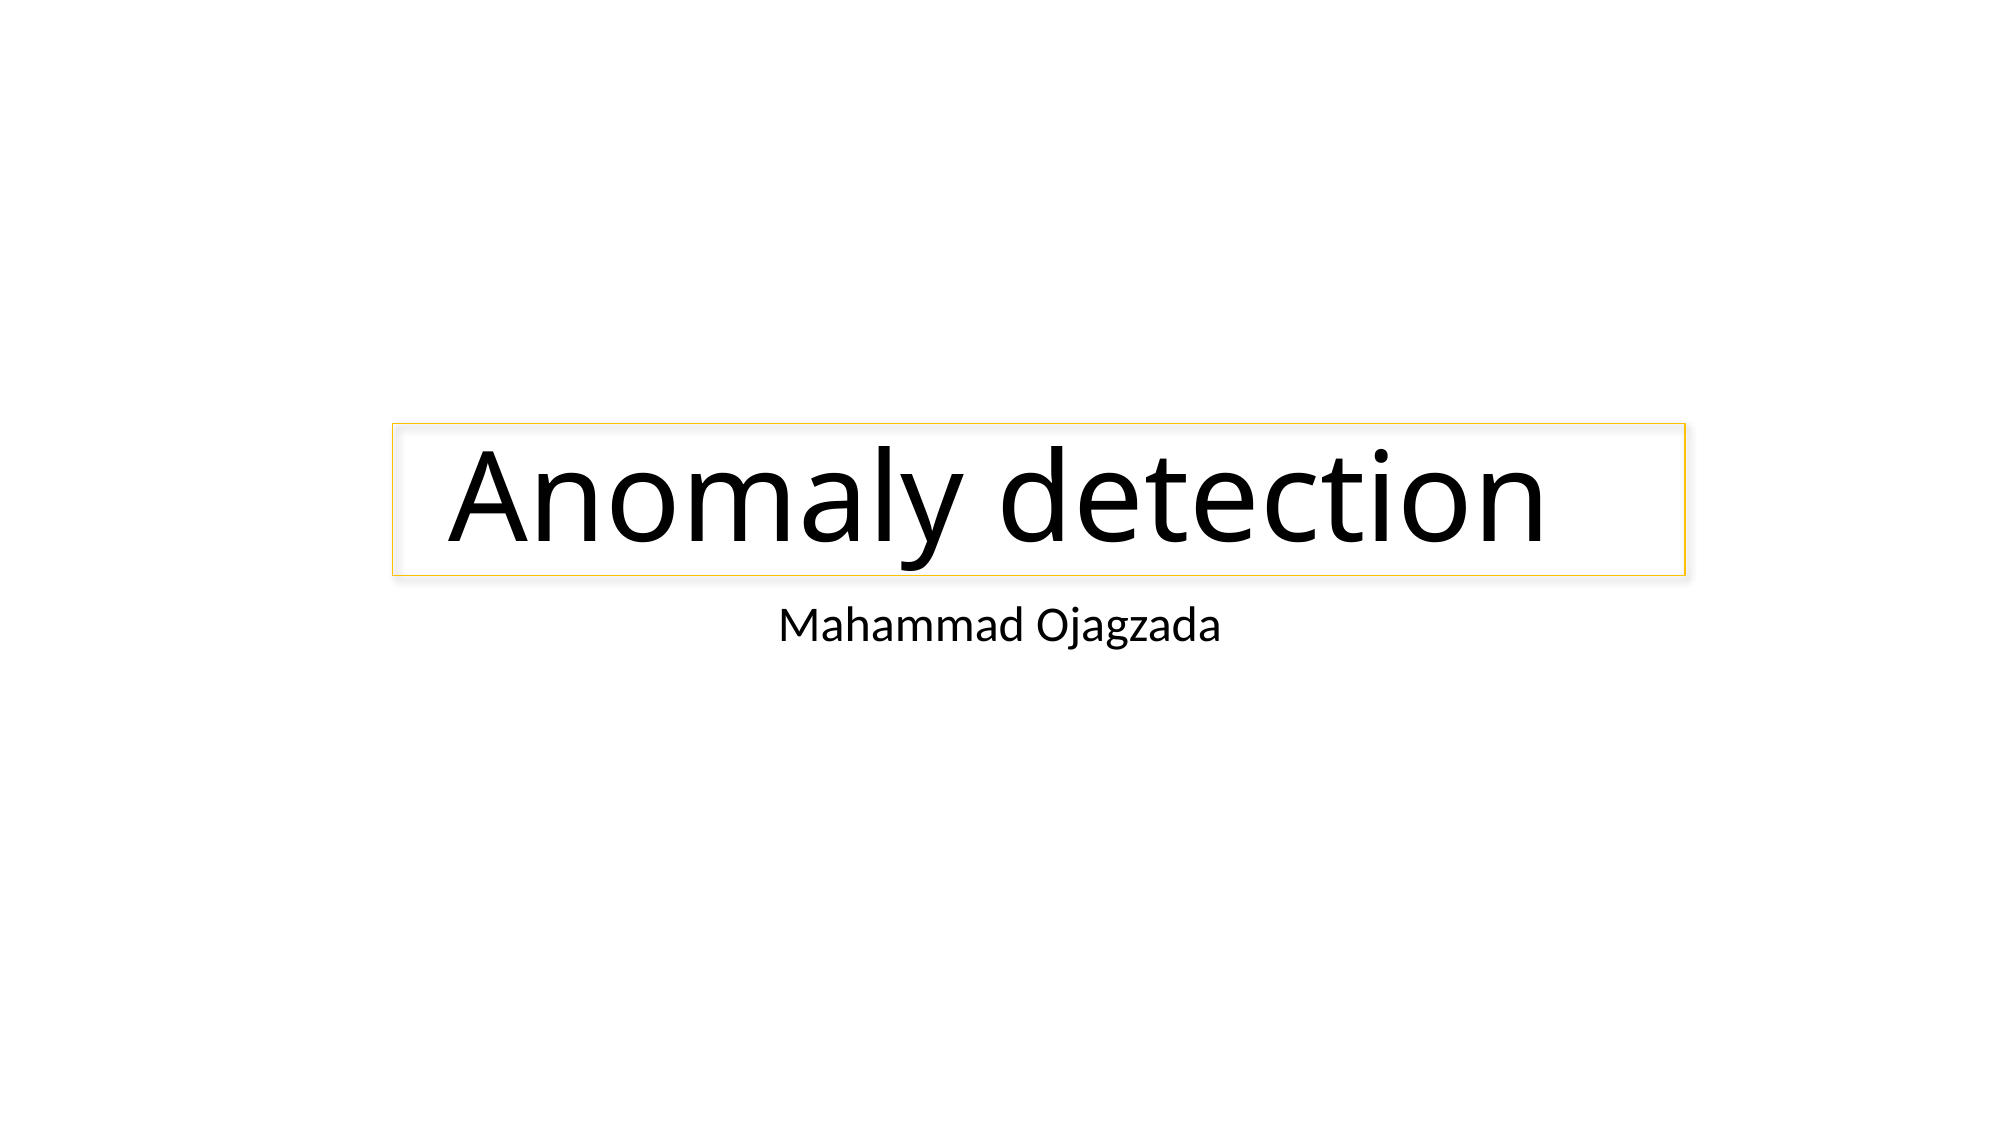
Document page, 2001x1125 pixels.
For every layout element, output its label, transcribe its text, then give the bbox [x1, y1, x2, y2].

subtitle Mahammad Ojagzada [249, 590, 1750, 863]
text_box [392, 423, 1686, 576]
title Anomaly detection [249, 184, 1750, 576]
